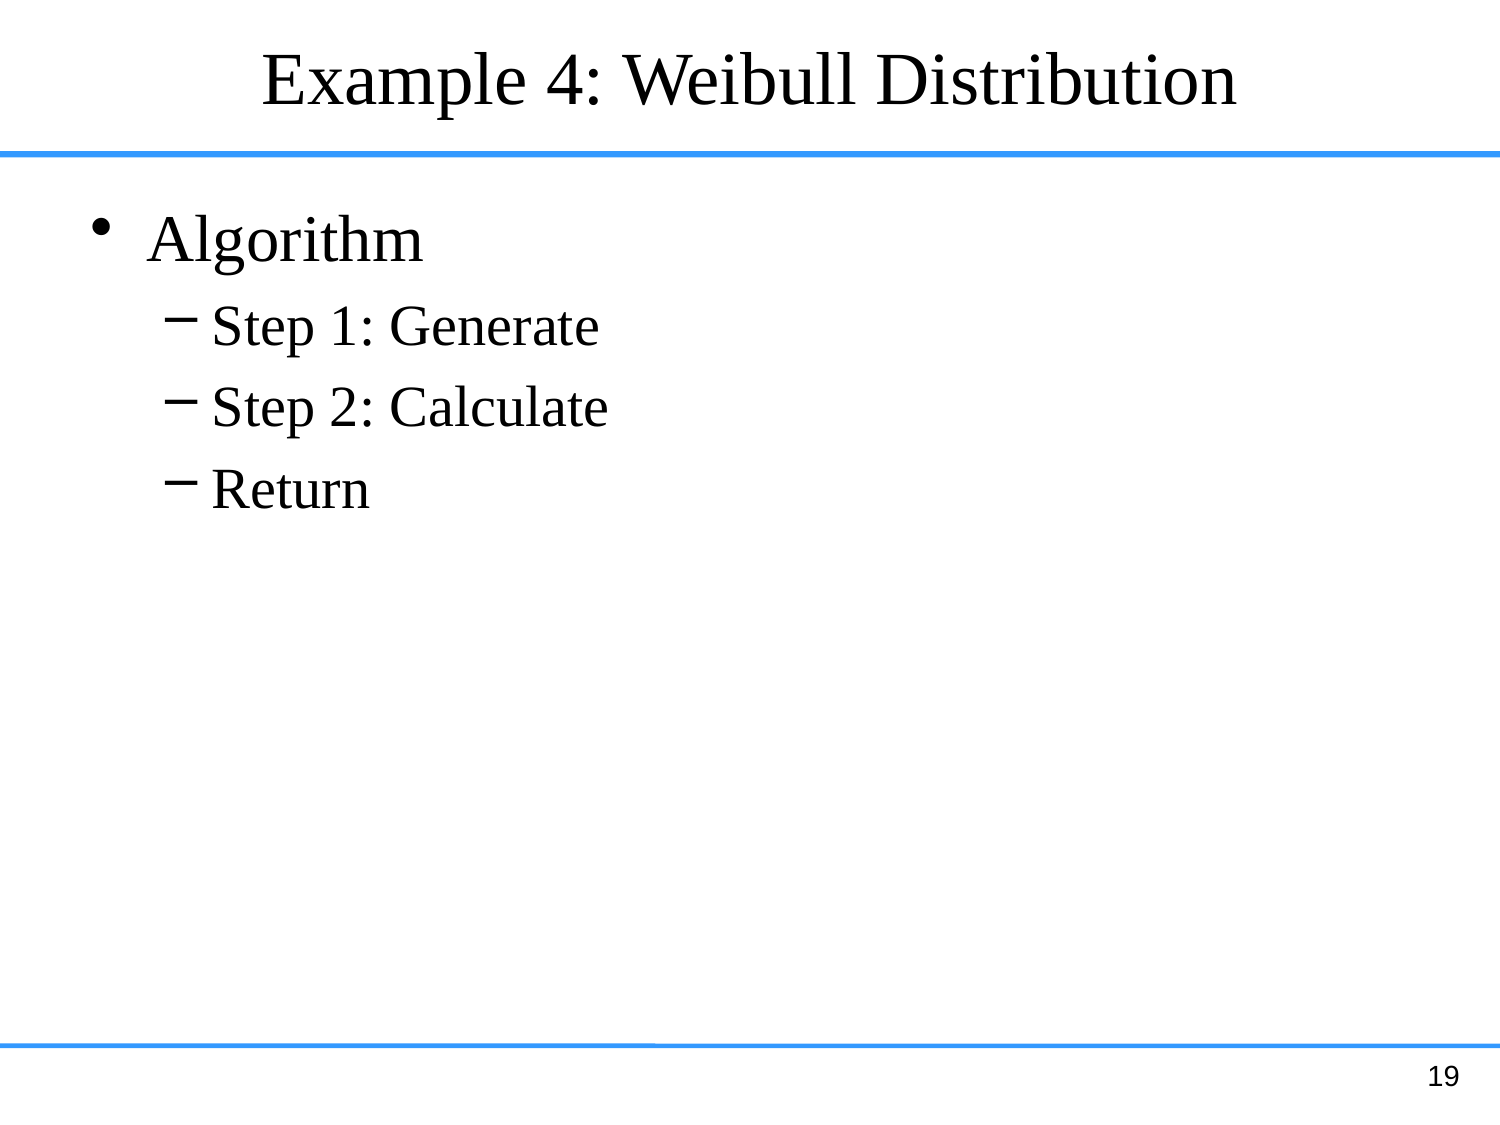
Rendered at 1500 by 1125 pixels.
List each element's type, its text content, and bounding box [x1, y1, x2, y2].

slide_number 19 [1374, 1049, 1476, 1109]
title Example 4: Weibull Distribution [74, 24, 1426, 126]
